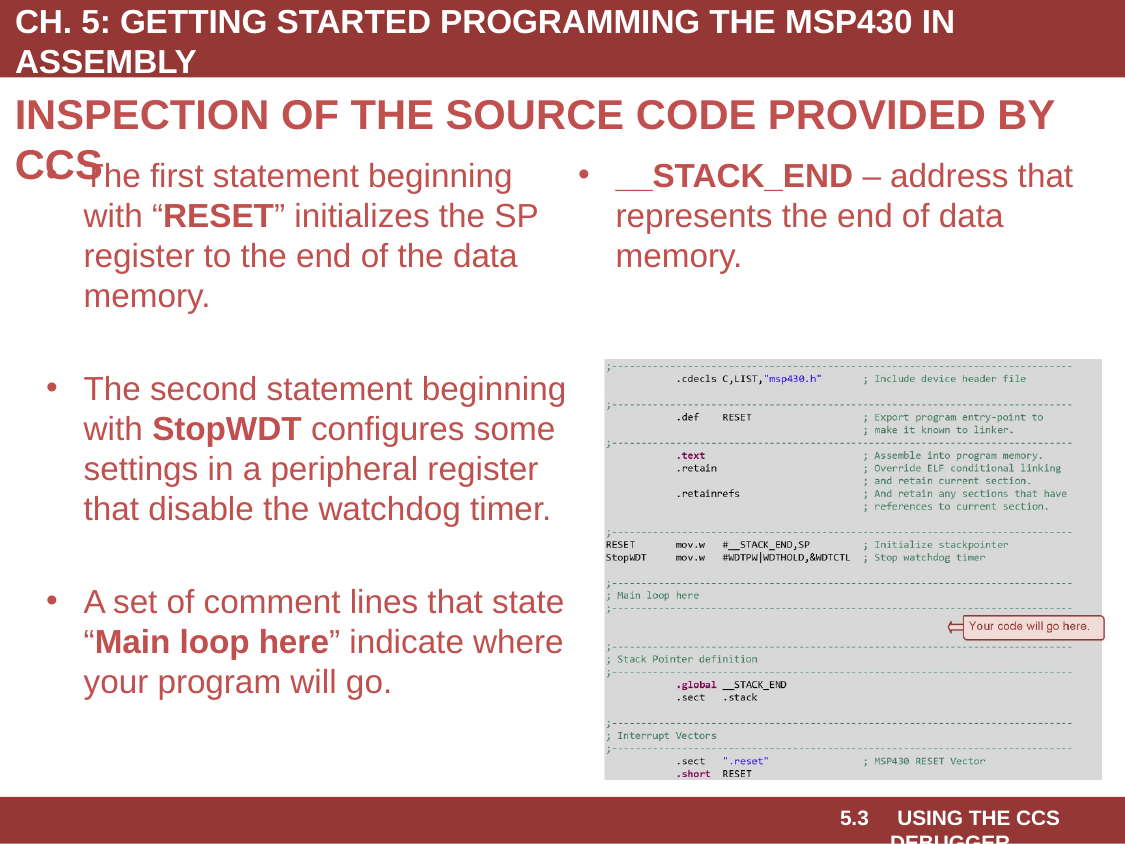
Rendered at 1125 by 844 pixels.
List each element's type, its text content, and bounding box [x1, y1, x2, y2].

picture [599, 359, 1113, 781]
subtitle 5.3 Using the CCS Debugger [774, 797, 1125, 844]
text_box [0, 795, 774, 844]
text_box Inspection of the Source Code Provided by CCS [0, 80, 1088, 196]
text_box Image Courtesy of Recording Connection of Canada [159, 644, 594, 704]
title Ch. 5: Getting Started Programming the MSP430 in Assembly [0, 1, 1125, 78]
text_box The first statement beginning with “RESET” initializes the SP register to the end of the data memory. The second statement beginning with StopWDT configures some settings in a peripheral register that disable the watchdog timer. A set of comment lines that state “Main loop here” indicate where your program will go. __STACK_END – address that represents the end of data memory. [31, 146, 1125, 797]
